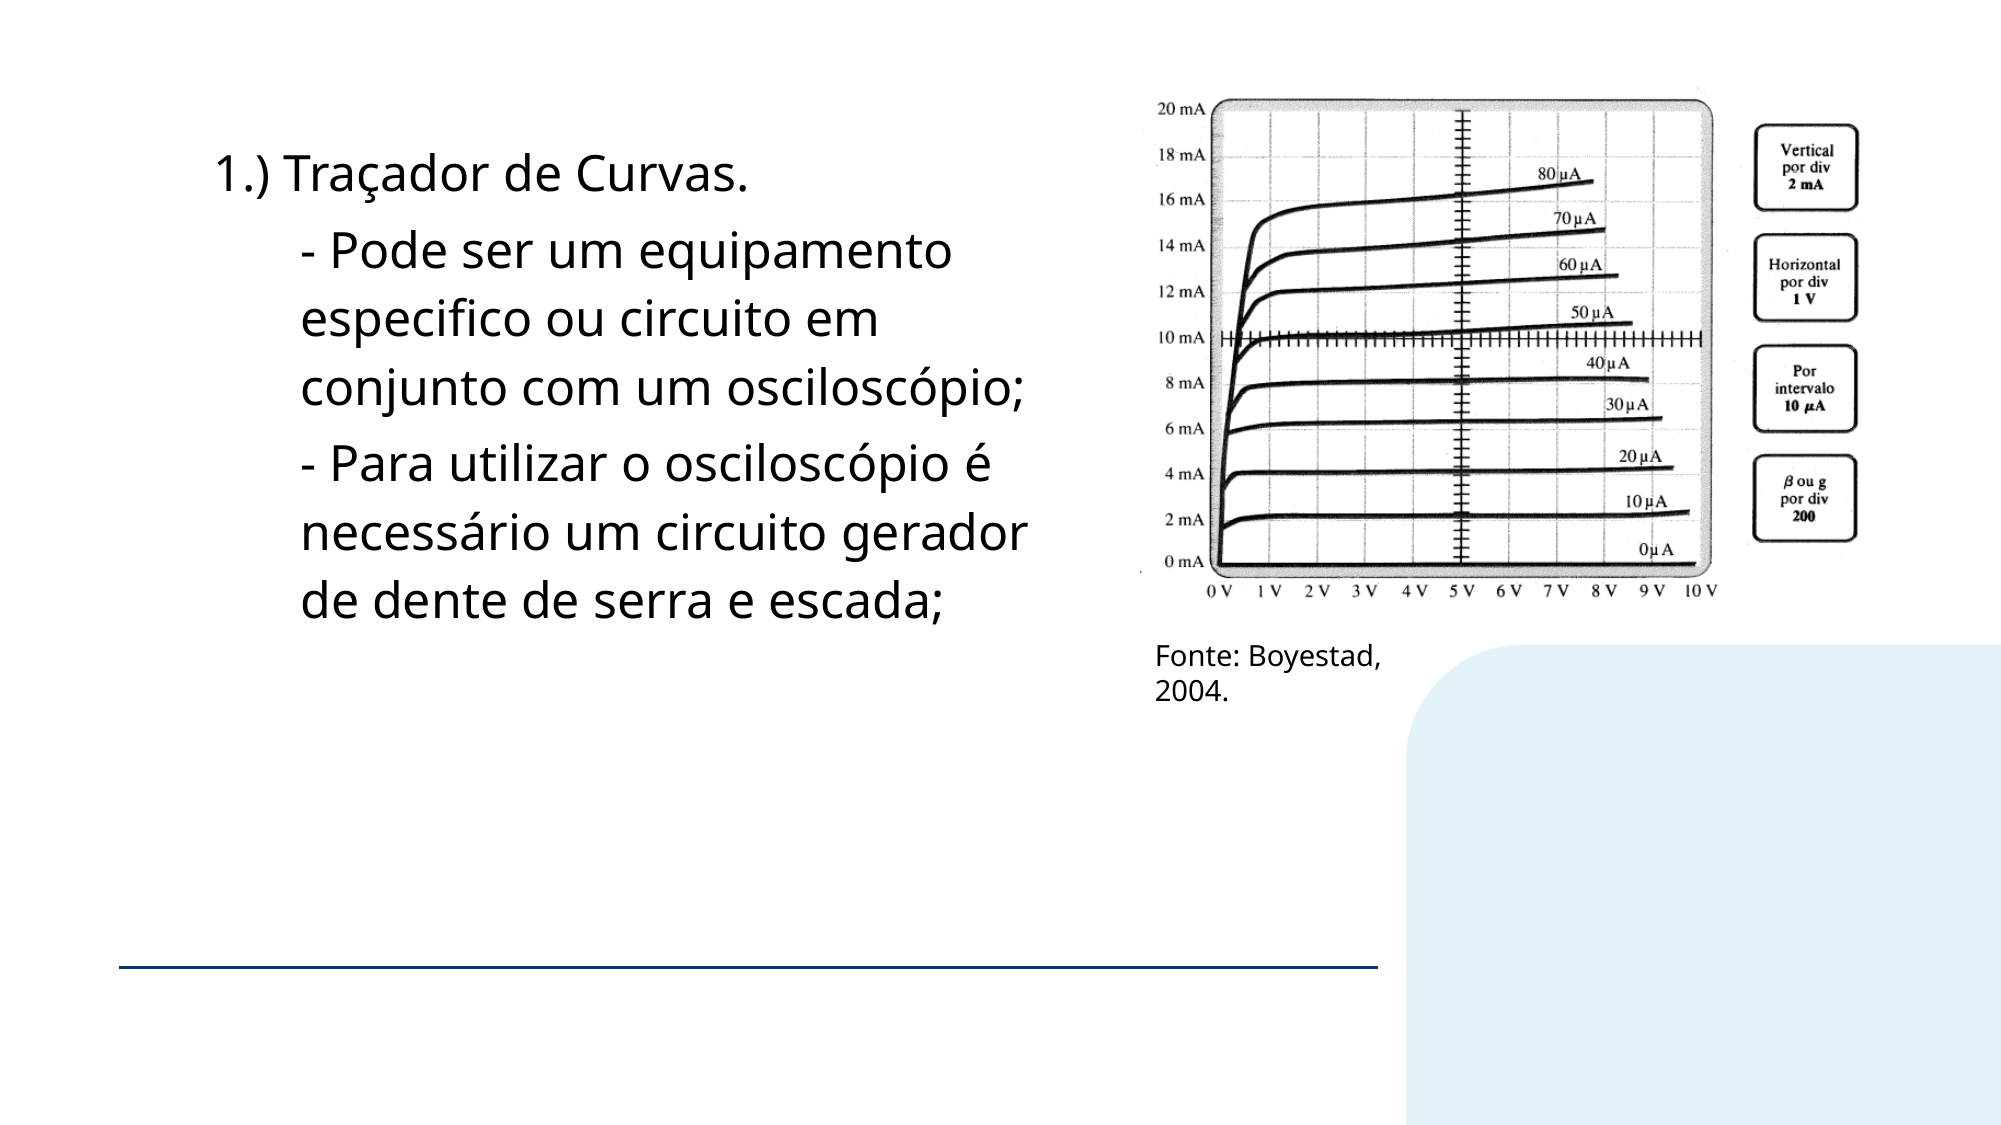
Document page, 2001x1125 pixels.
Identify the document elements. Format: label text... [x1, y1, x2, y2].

text_box Fonte: Boyestad, 2004. [1140, 629, 1452, 715]
picture [1140, 83, 1863, 600]
list 1.) Traçador de Curvas. - Pode ser um equipamento especifico ou circuito em conjunto com um osciloscópio; - Para utilizar o osciloscópio é necessário um circuito gerador de dente de serra e escada; [137, 125, 1114, 932]
